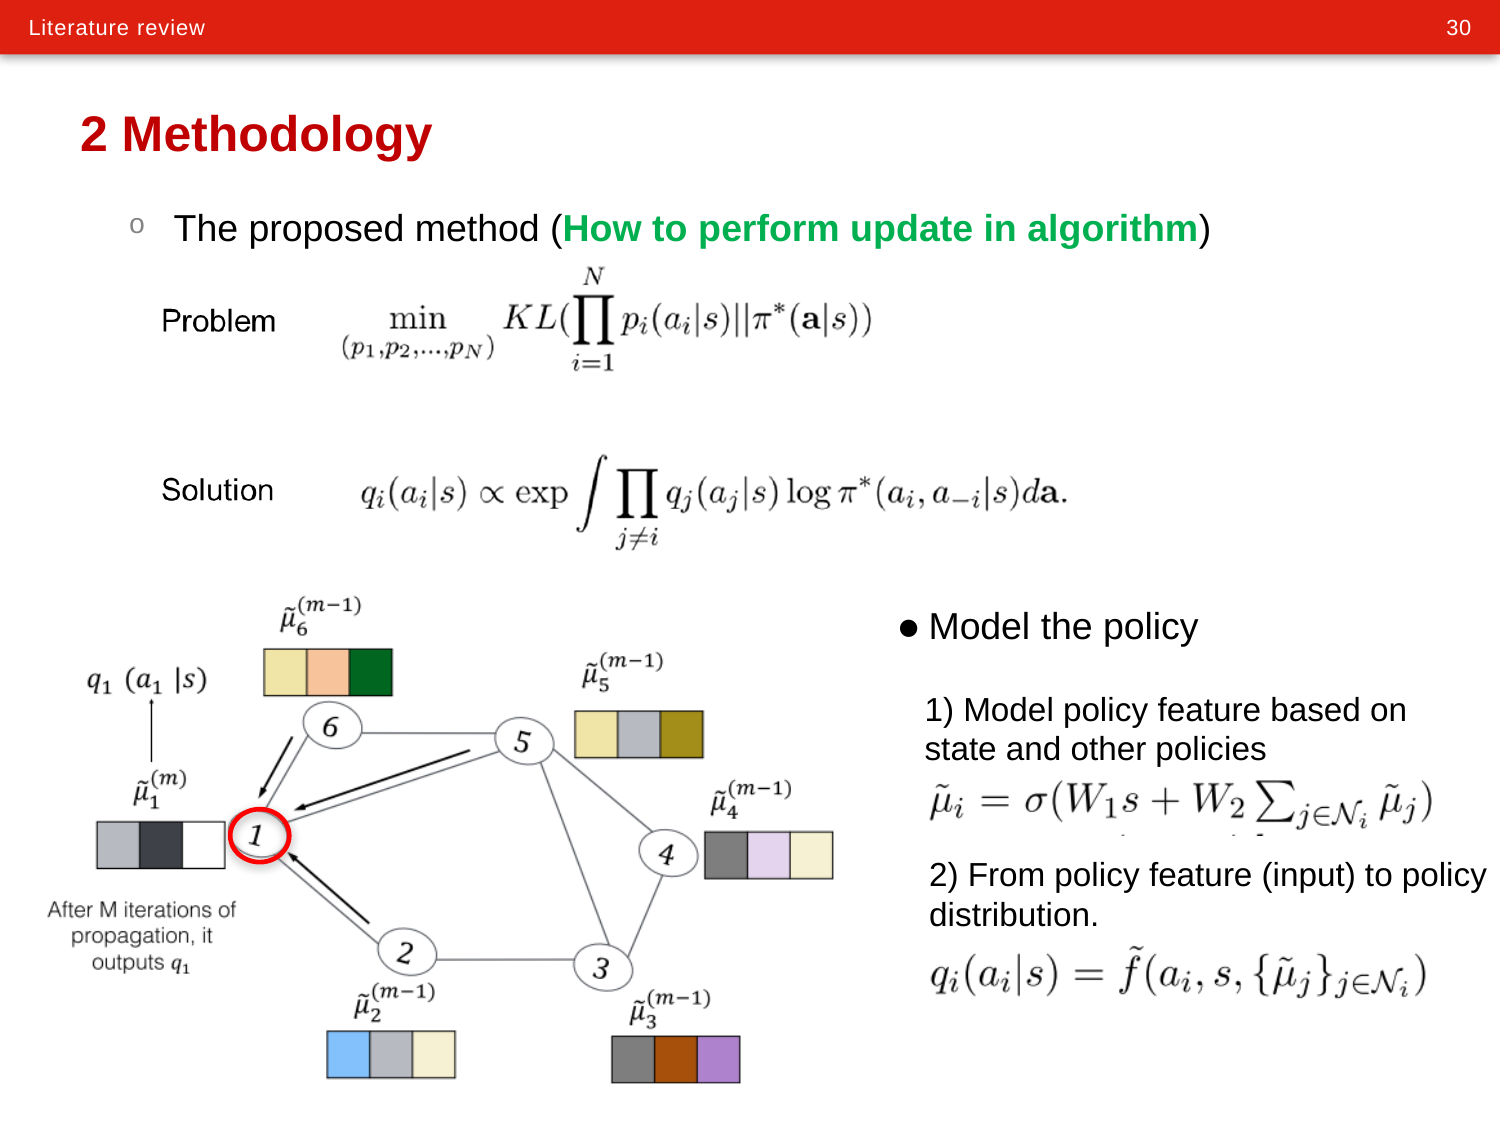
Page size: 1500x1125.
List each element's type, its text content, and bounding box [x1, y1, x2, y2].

text_box 1) Model policy feature based on state and other policies [909, 680, 1500, 775]
picture [919, 772, 1438, 837]
list The proposed method (How to perform update in algorithm) [64, 196, 1436, 1071]
text_box ● Model the policy [882, 594, 1261, 655]
text_box 2) From policy feature (input) to policy distribution. [914, 845, 1500, 941]
title 2 Methodology [64, 83, 1436, 180]
picture [141, 233, 1072, 566]
picture [0, 547, 850, 1109]
picture [913, 935, 1432, 1007]
